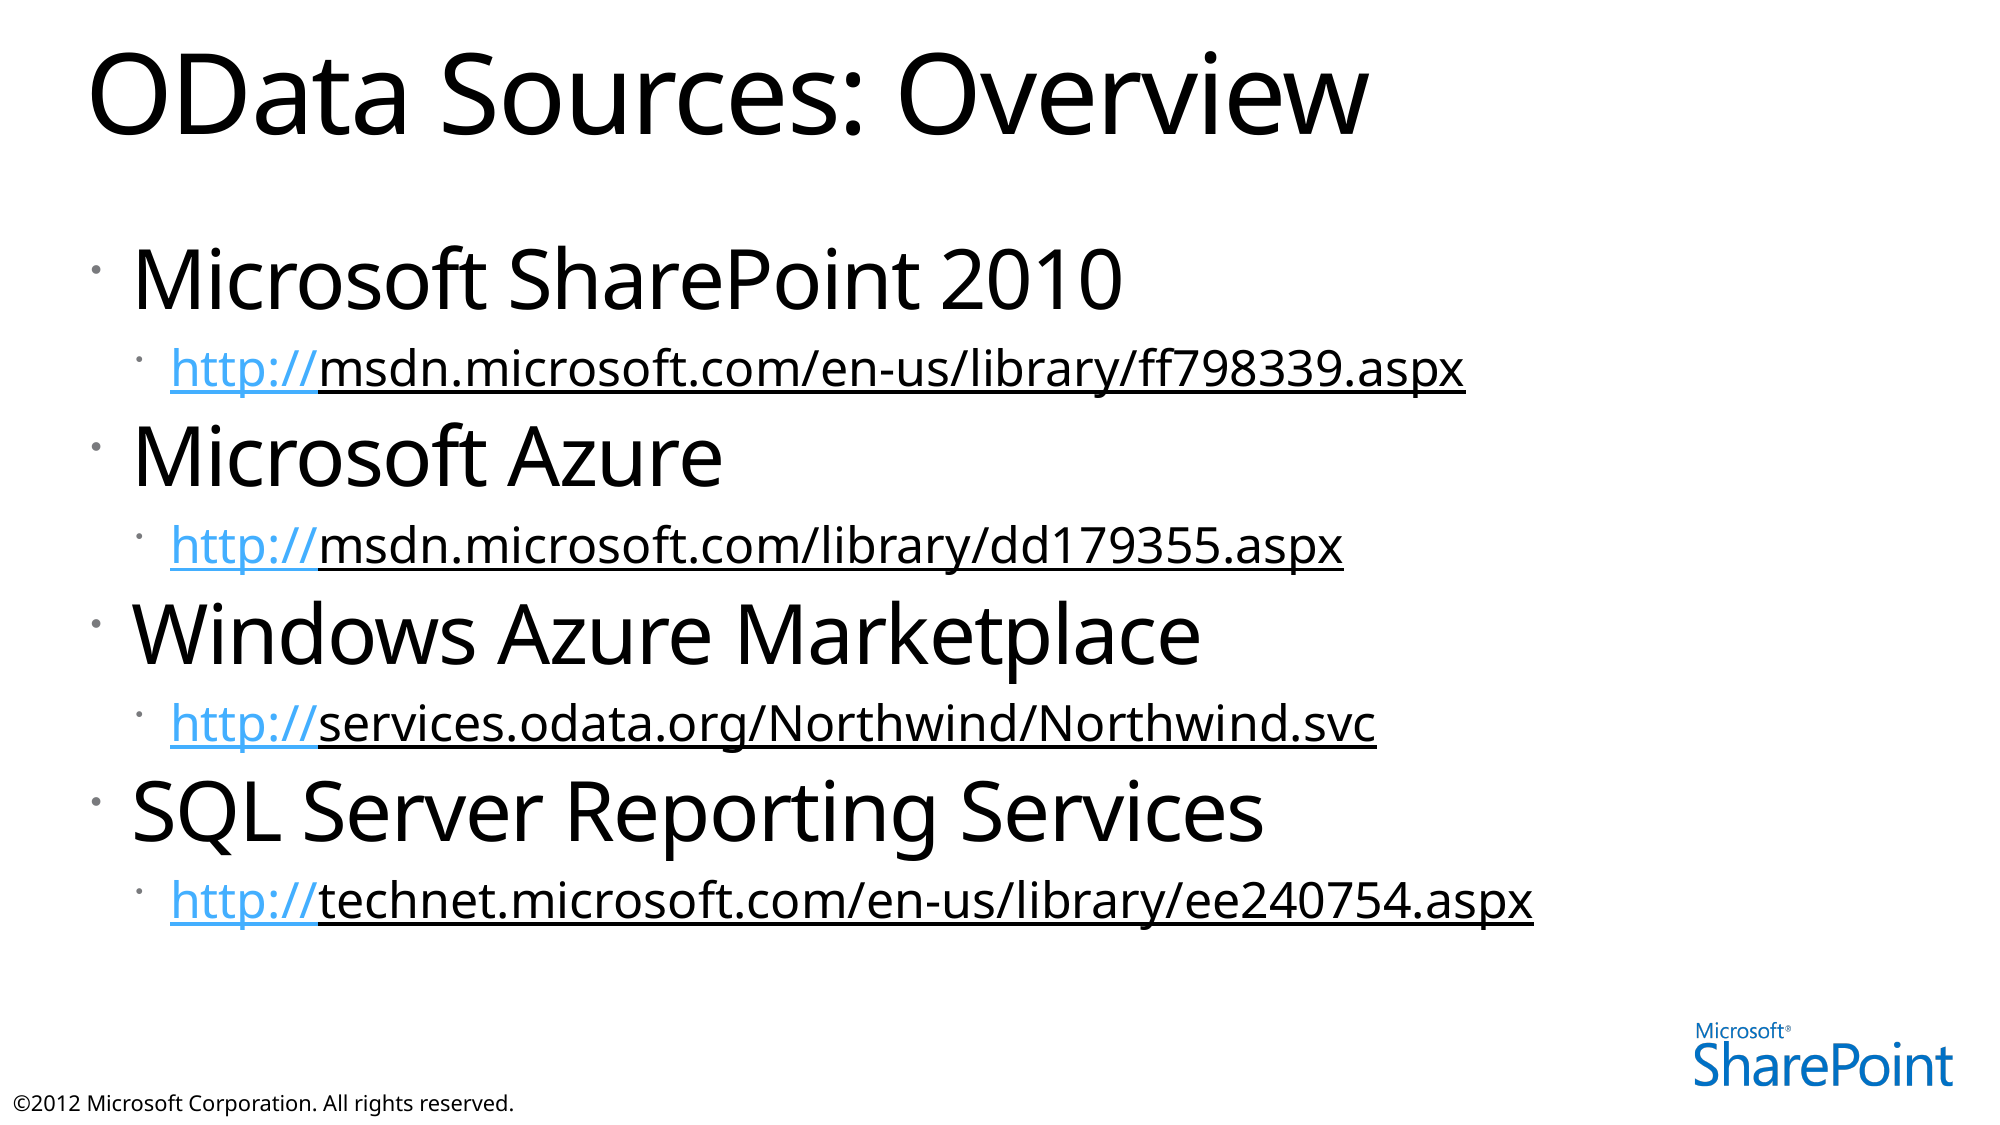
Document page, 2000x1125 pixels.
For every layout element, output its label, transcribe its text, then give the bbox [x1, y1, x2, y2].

list Microsoft SharePoint 2010 http://msdn.microsoft.com/en-us/library/ff798339.aspx Microsoft Azure http://msdn.microsoft.com/library/dd179355.aspx Windows Azure Marketplace http://services.odata.org/Northwind/Northwind.svc SQL Server Reporting Services http://technet.microsoft.com/en-us/library/ee240754.aspx [85, 237, 1914, 573]
picture [1690, 1007, 1953, 1098]
title OData Sources: Overview [85, 37, 1914, 161]
